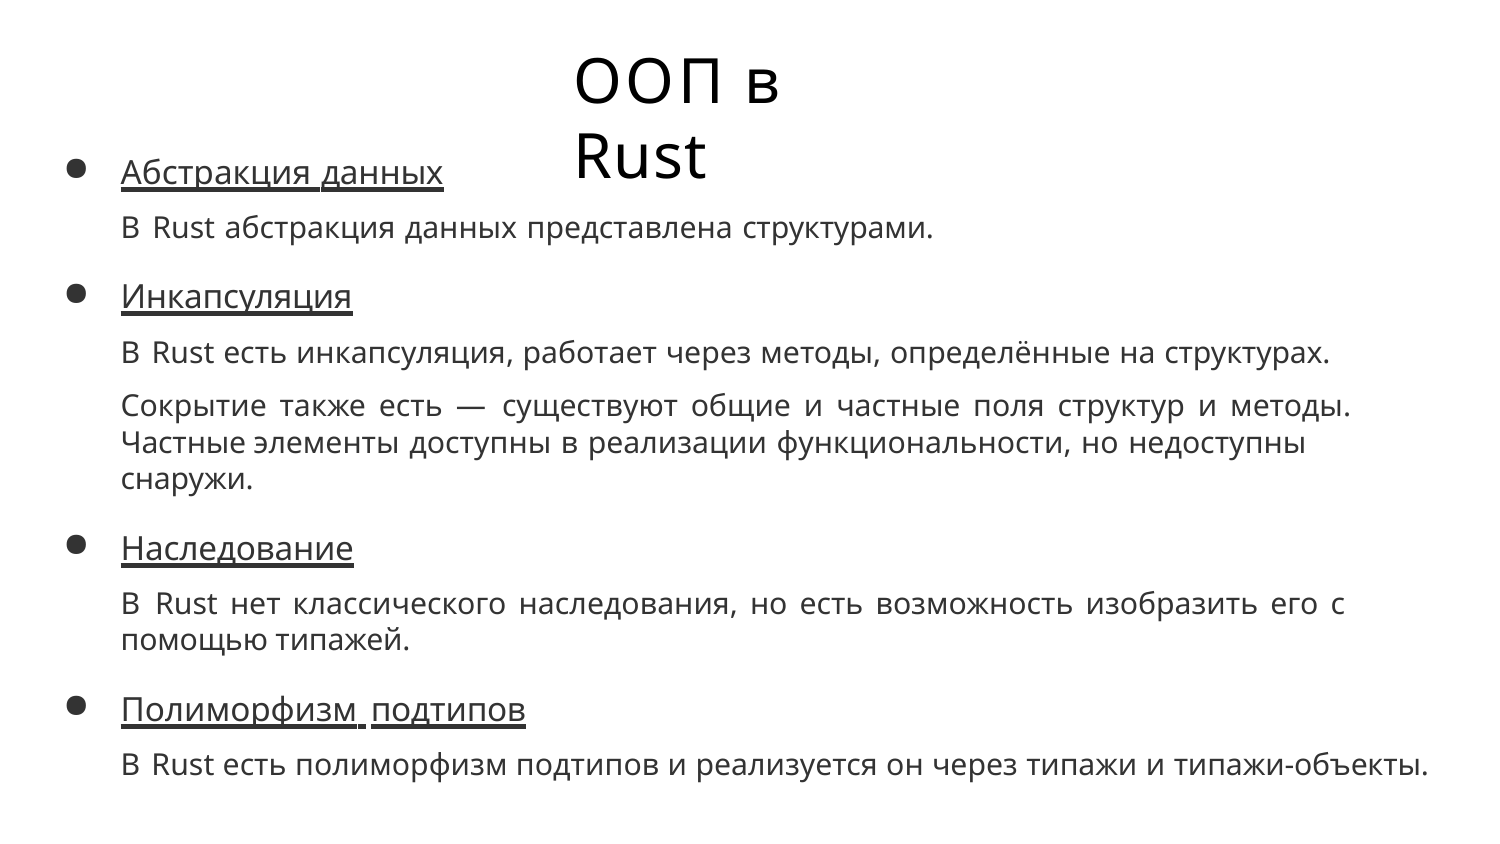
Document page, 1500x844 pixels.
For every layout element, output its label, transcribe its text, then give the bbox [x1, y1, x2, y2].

text_box Абстракция данных В Rust абстракция данных представлена структурами. Инкапсуляция В Rust есть инкапсуляция, работает через методы, определённые на структурах. Сокрытие также есть — существуют общие и частные поля структур и методы. Частные элементы доступны в реализации функциональности, но недоступны снаружи. Наследование В Rust нет классического наследования, но есть возможность изобразить его с помощью типажей. Полиморфизм подтипов В Rust есть полиморфизм подтипов и реализуется он через типажи и типажи-объекты. [60, 130, 1440, 782]
title ООП в Rust [571, 38, 917, 130]
